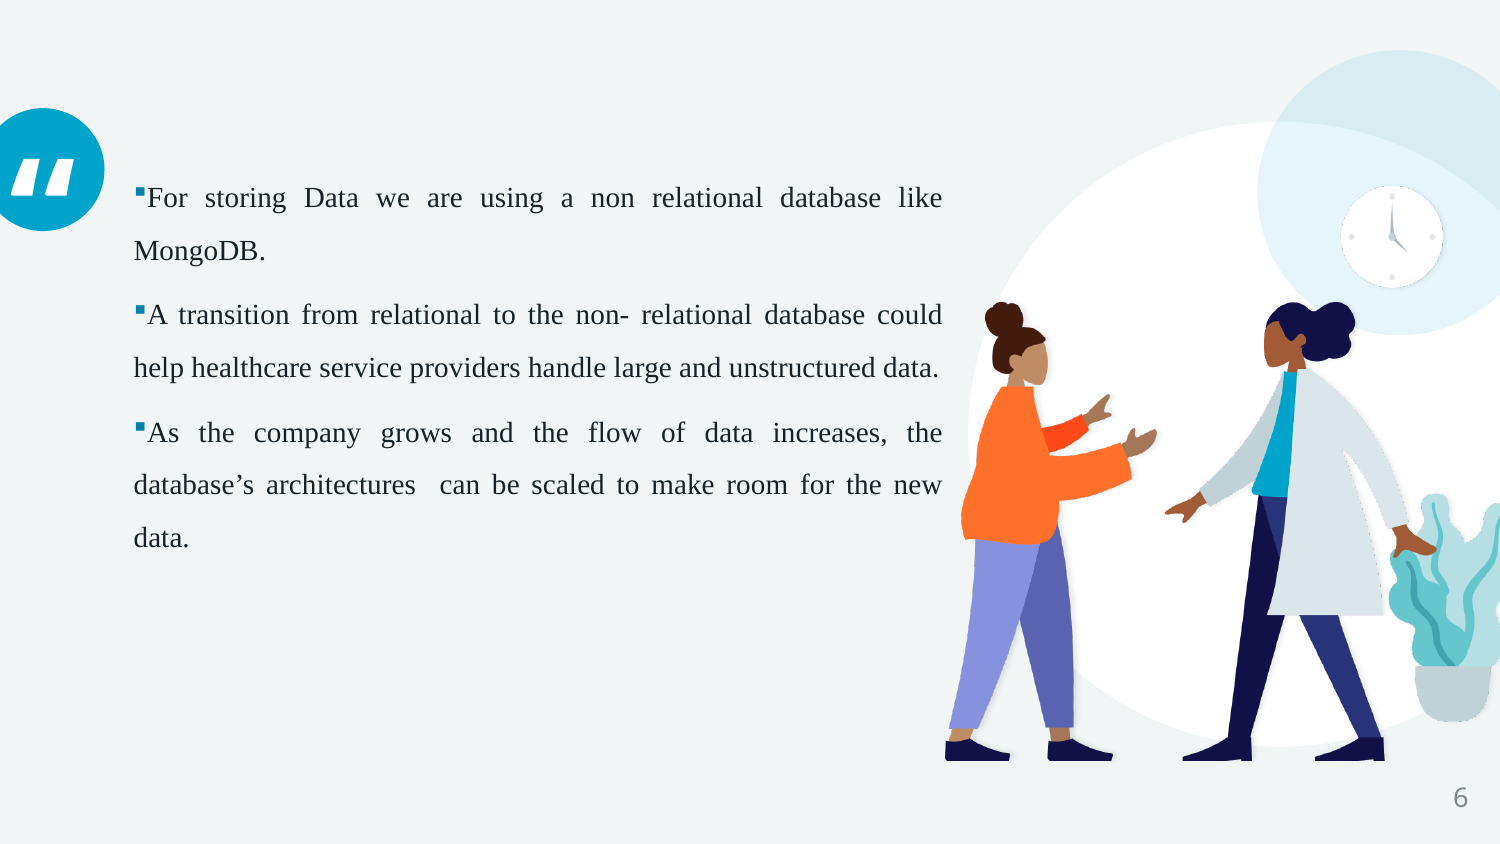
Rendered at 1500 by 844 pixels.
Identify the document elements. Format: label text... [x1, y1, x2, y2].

slide_number 6 [1411, 775, 1469, 822]
picture [944, 185, 1500, 761]
list For storing Data we are using a non relational database like MongoDB. A transition from relational to the non- relational database could help healthcare service providers handle large and unstructured data. As the company grows and the flow of data increases, the database’s architectures can be scaled to make room for the new data. [133, 160, 944, 806]
